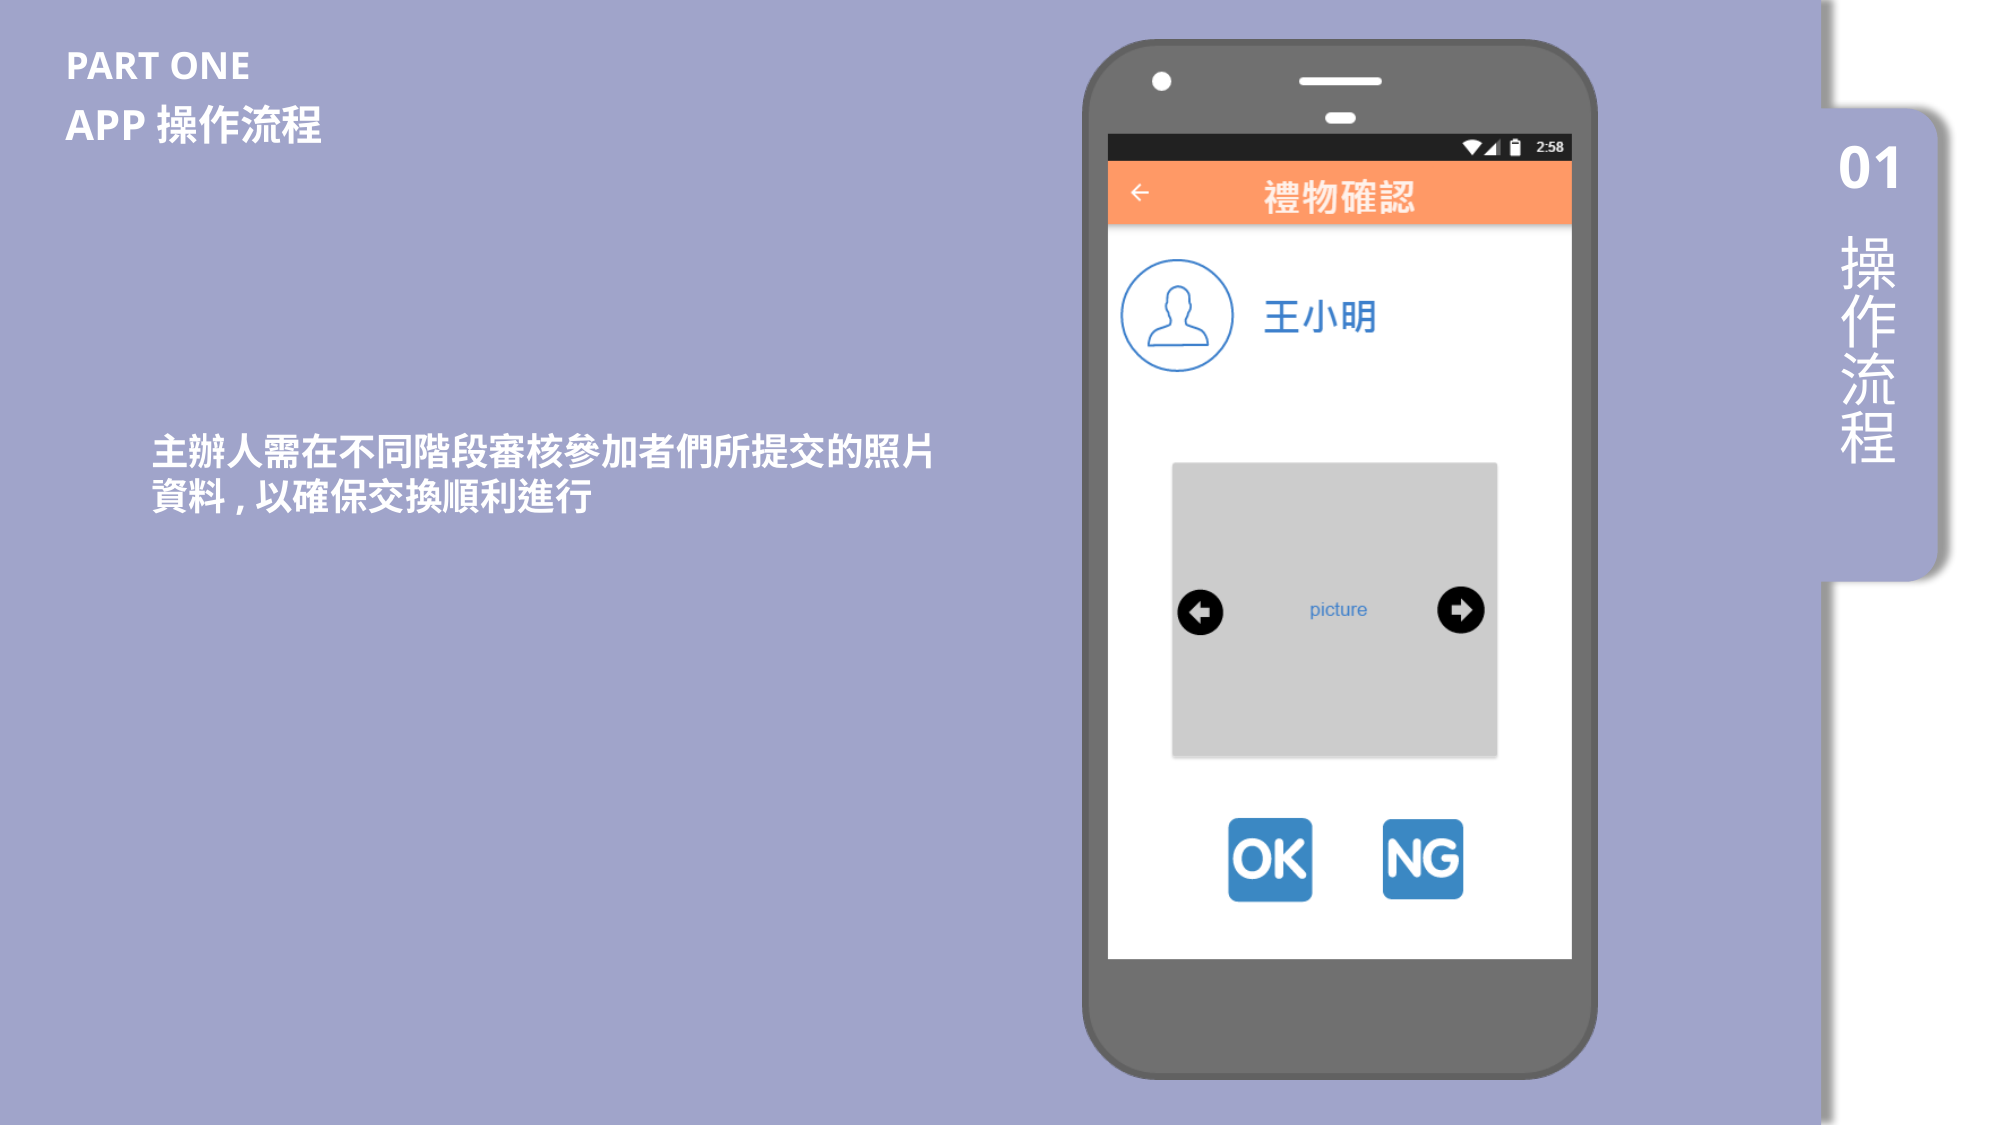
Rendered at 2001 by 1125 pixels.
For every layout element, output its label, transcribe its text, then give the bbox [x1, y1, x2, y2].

list PART ONE [50, 39, 698, 97]
picture [1082, 39, 1598, 1080]
list 01 [1823, 131, 1923, 220]
text_box 主辦人需在不同階段審核參加者們所提交的照片 資料,以確保交換順利進行 [136, 420, 954, 526]
list APP操作流程 [50, 97, 698, 156]
list 操作流程 [1823, 220, 1923, 576]
